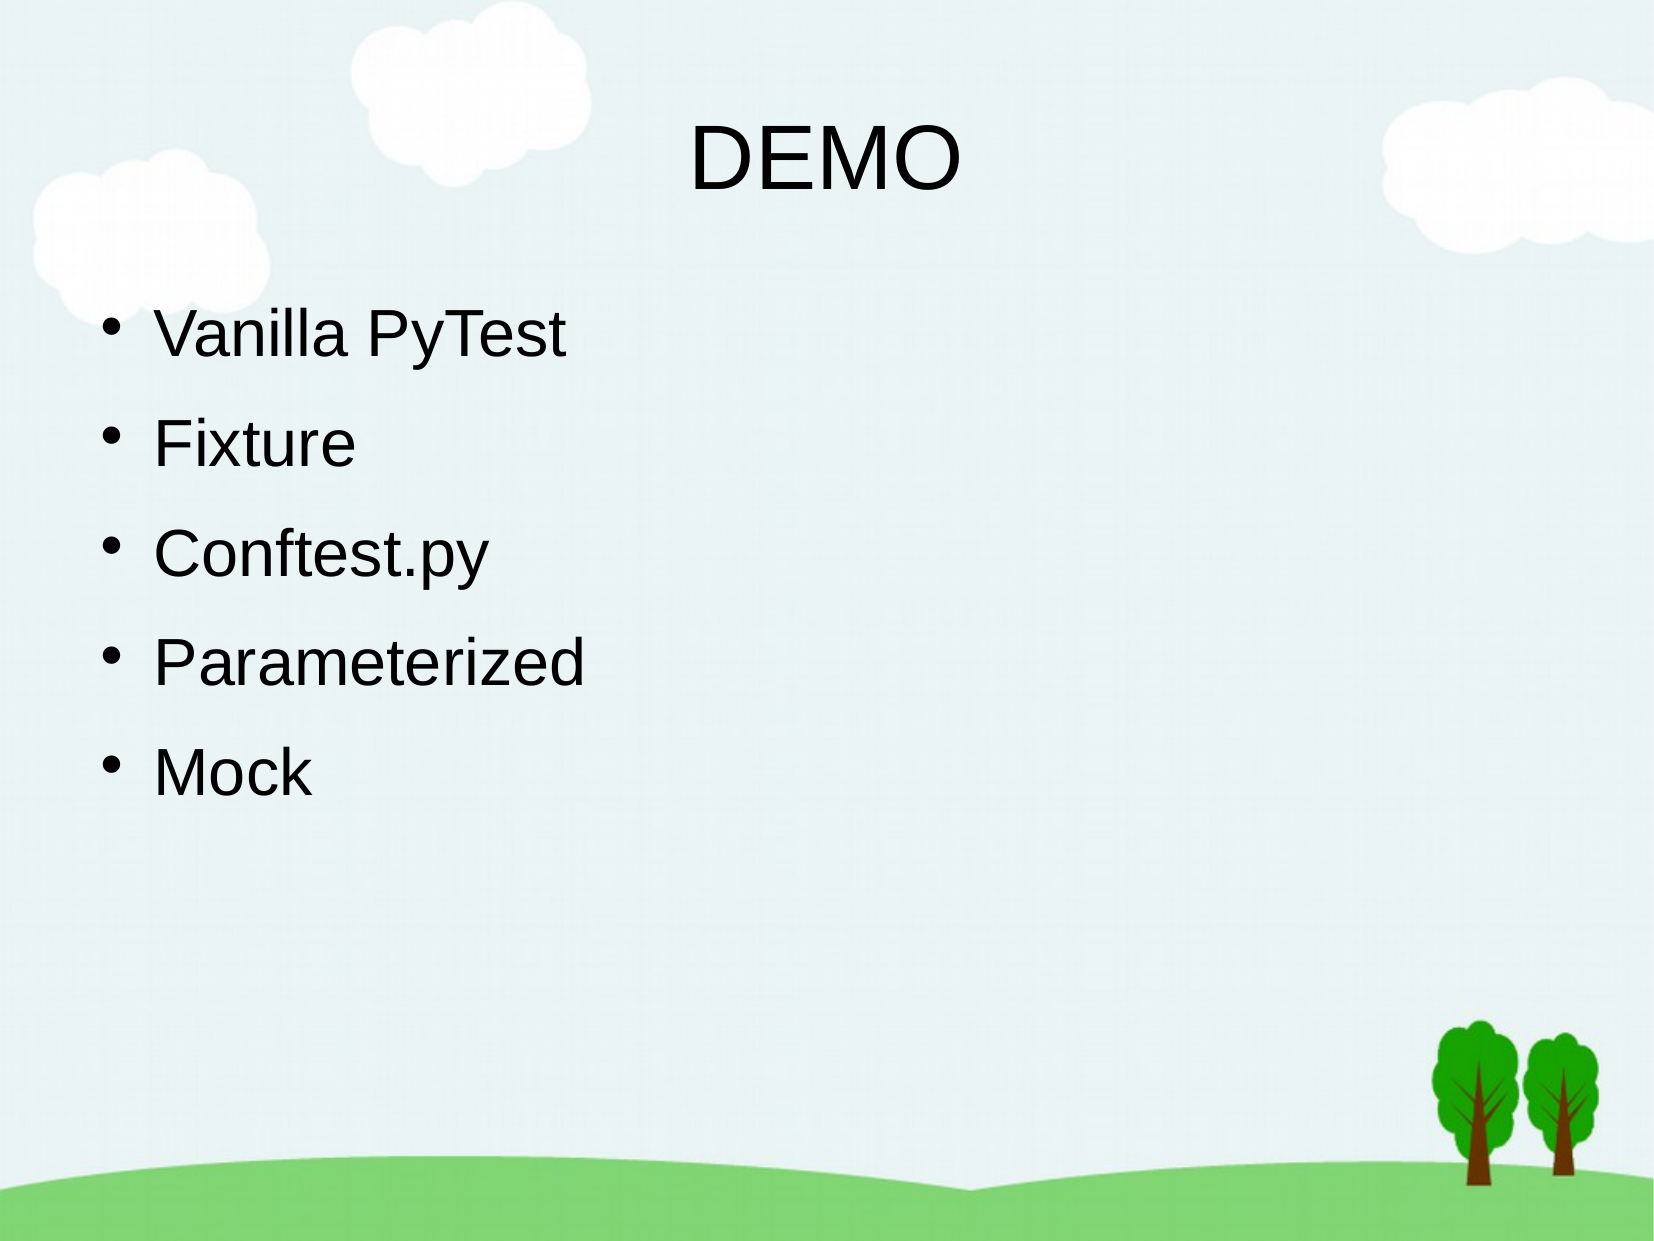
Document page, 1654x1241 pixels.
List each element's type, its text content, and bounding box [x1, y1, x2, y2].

text_box DEMO [82, 49, 1571, 257]
text_box Vanilla PyTest Fixture Conftest.py Parameterized Mock [82, 290, 1571, 1010]
picture [0, 0, 1654, 1241]
